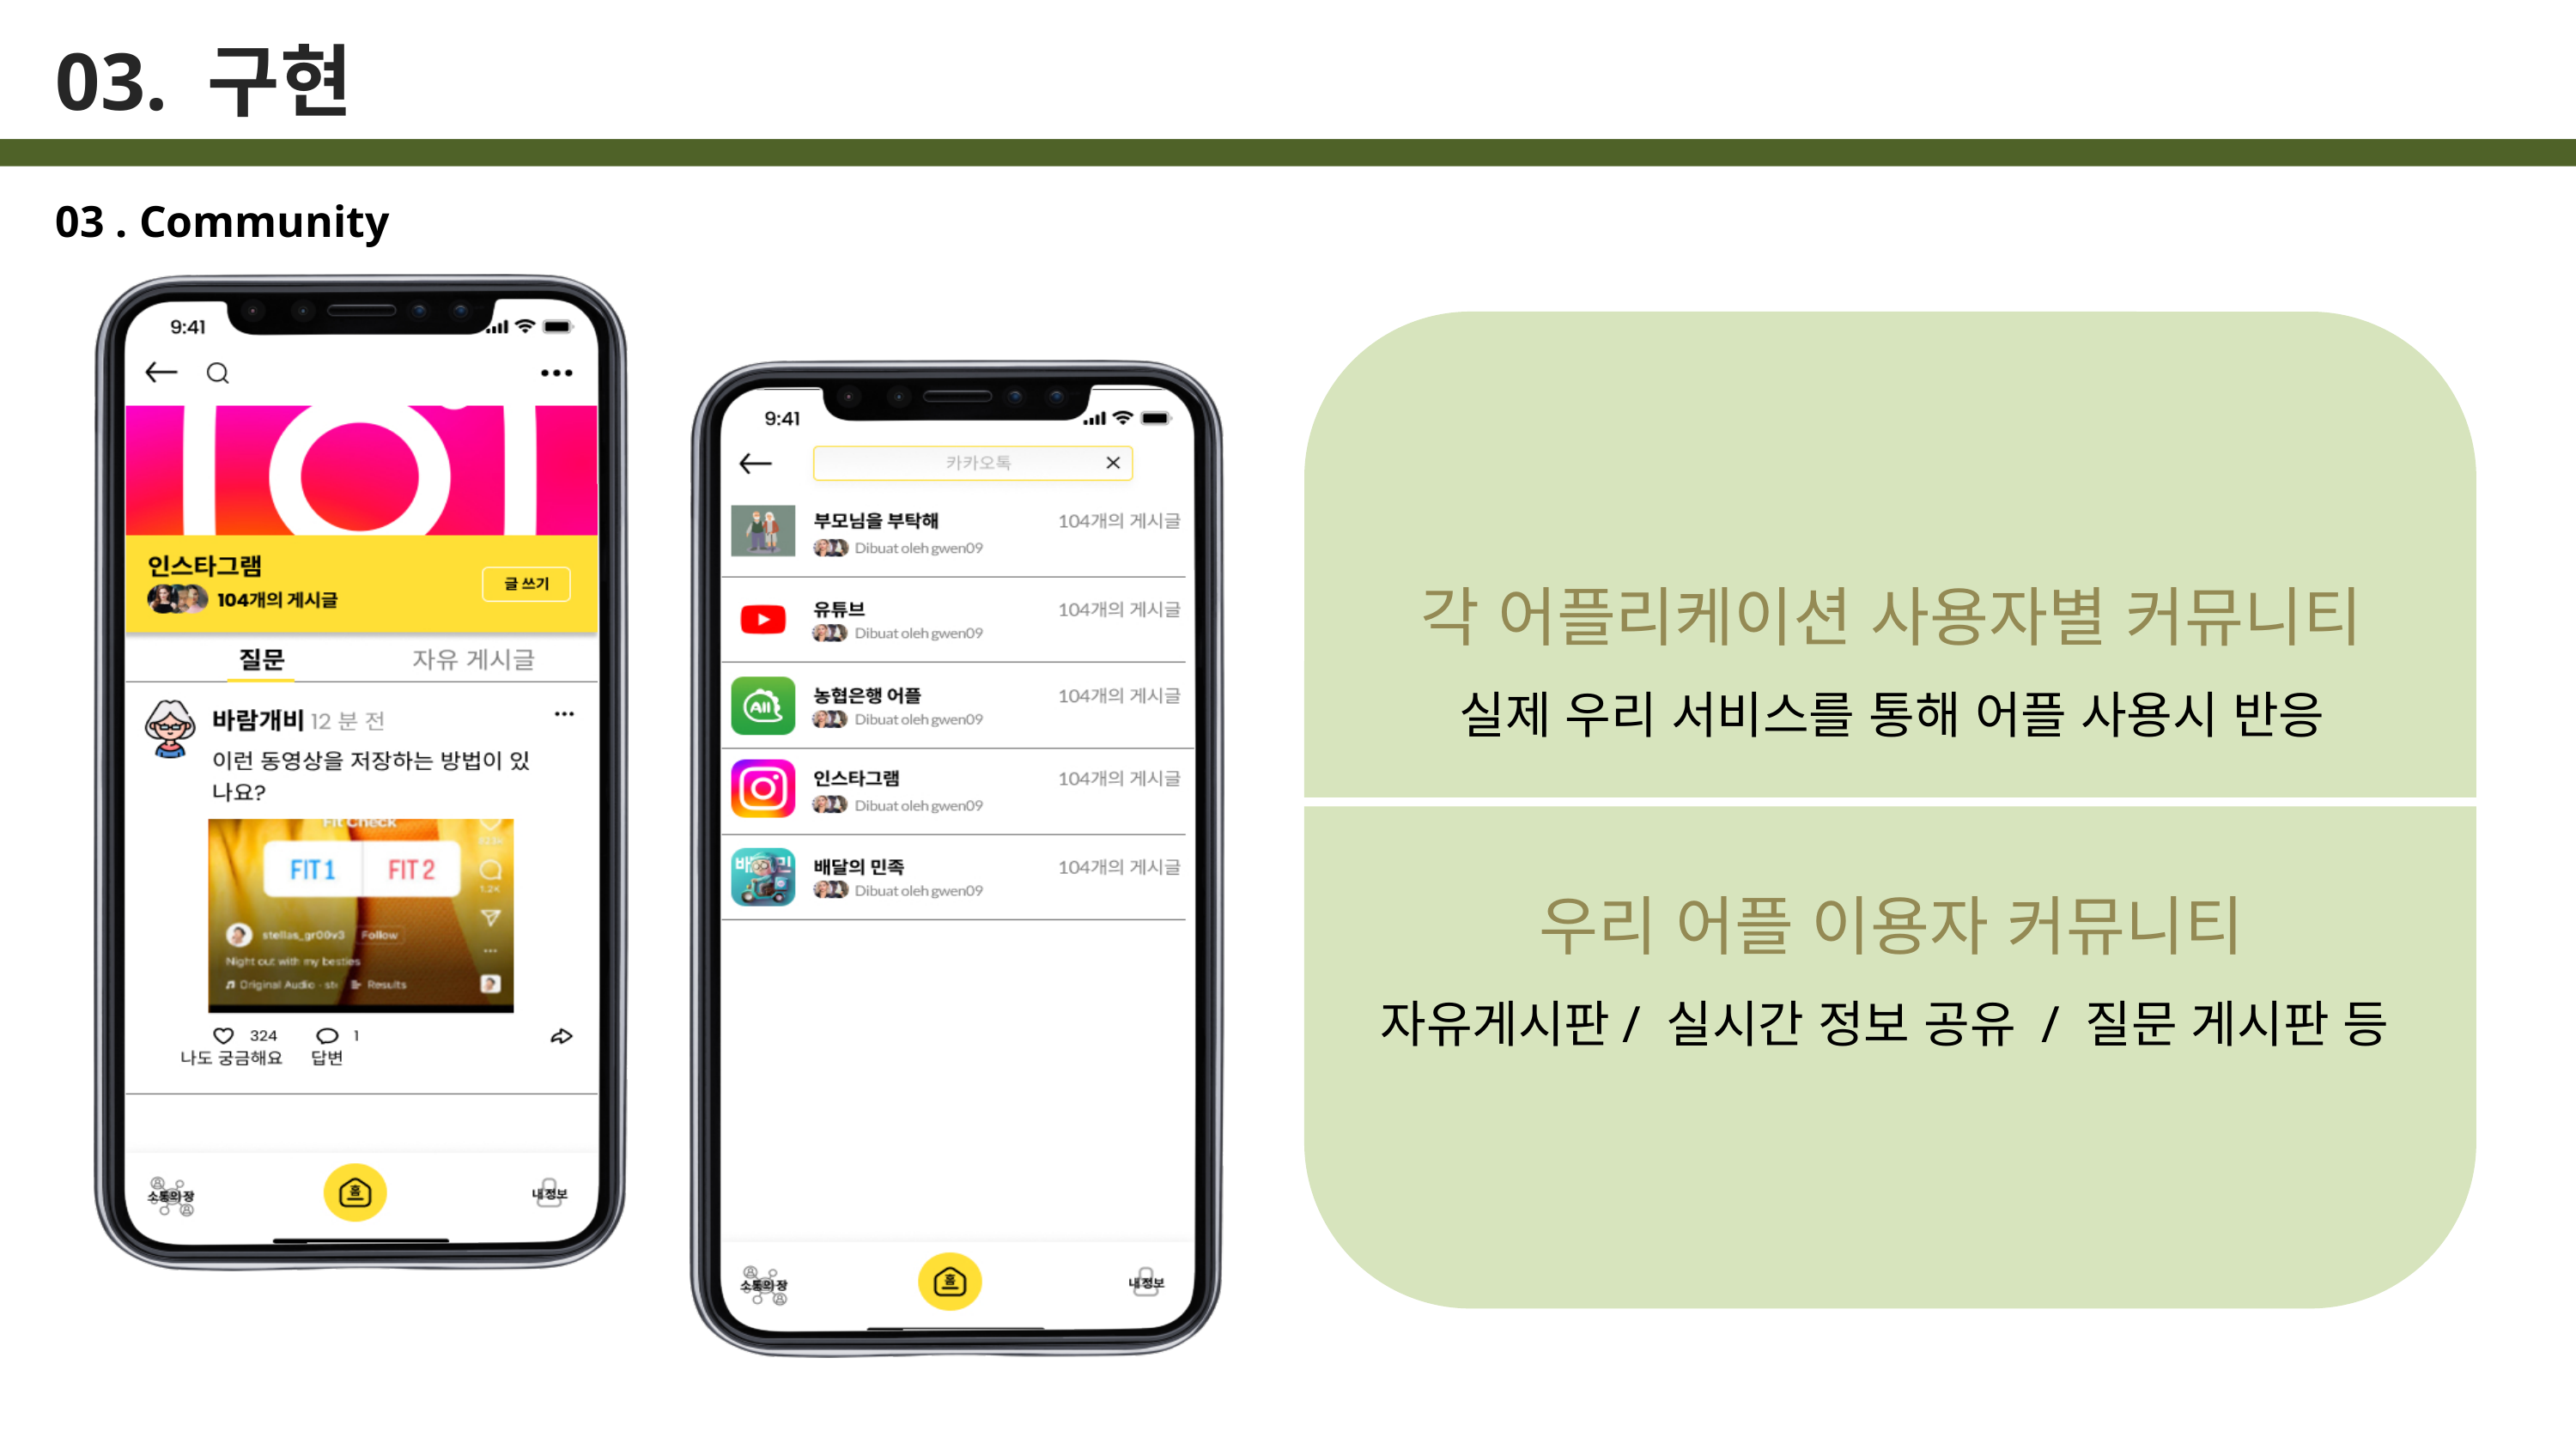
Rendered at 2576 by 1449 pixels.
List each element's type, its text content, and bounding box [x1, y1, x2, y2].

text_box [0, 137, 2576, 168]
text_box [94, 274, 629, 1271]
text_box [1302, 808, 2478, 1311]
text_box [690, 360, 1225, 1358]
text_box [1265, 796, 2576, 808]
text_box [1302, 309, 2478, 796]
text_box 03. 구현 [42, 25, 548, 133]
text_box 각 어플리케이션 사용자별 커뮤니티 실제 우리 서비스를 통해 어플 사용시 반응 우리 어플 이용자 커뮤니티 자유게시판/ 실시간 정보 공유 / 질문 게시판 등 [1307, 808, 2476, 1059]
text_box 각 어플리케이션 사용자별 커뮤니티 실제 우리 서비스를 통해 어플 사용시 반응 우리 어플 이용자 커뮤니티 자유게시판/ 실시간 정보 공유 / 질문 게시판 등 [1307, 530, 2476, 796]
text_box 03 . Community [43, 187, 641, 252]
